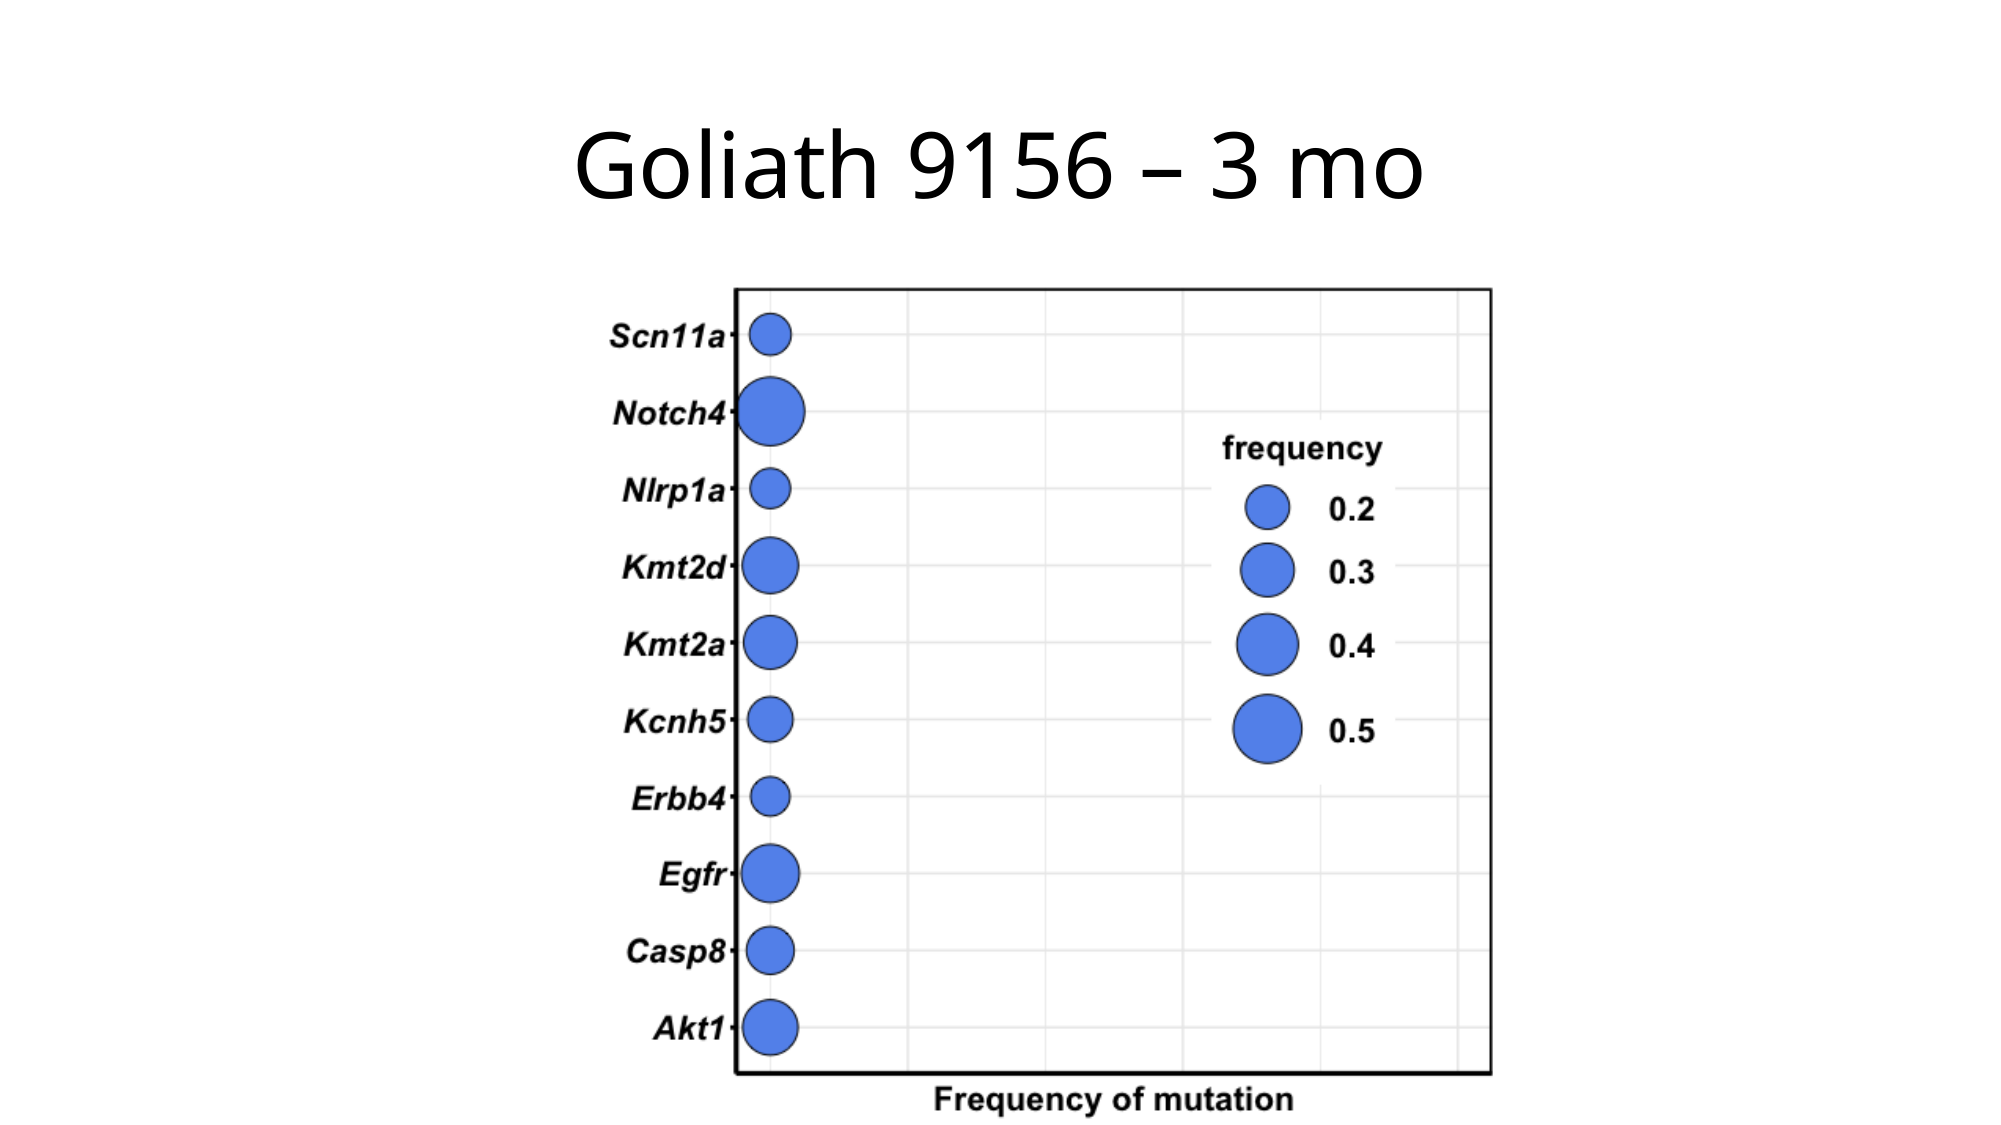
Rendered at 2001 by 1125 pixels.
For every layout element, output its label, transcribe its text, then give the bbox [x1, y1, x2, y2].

picture [597, 277, 1504, 1125]
title Goliath 9156 – 3 mo [137, 59, 1863, 278]
